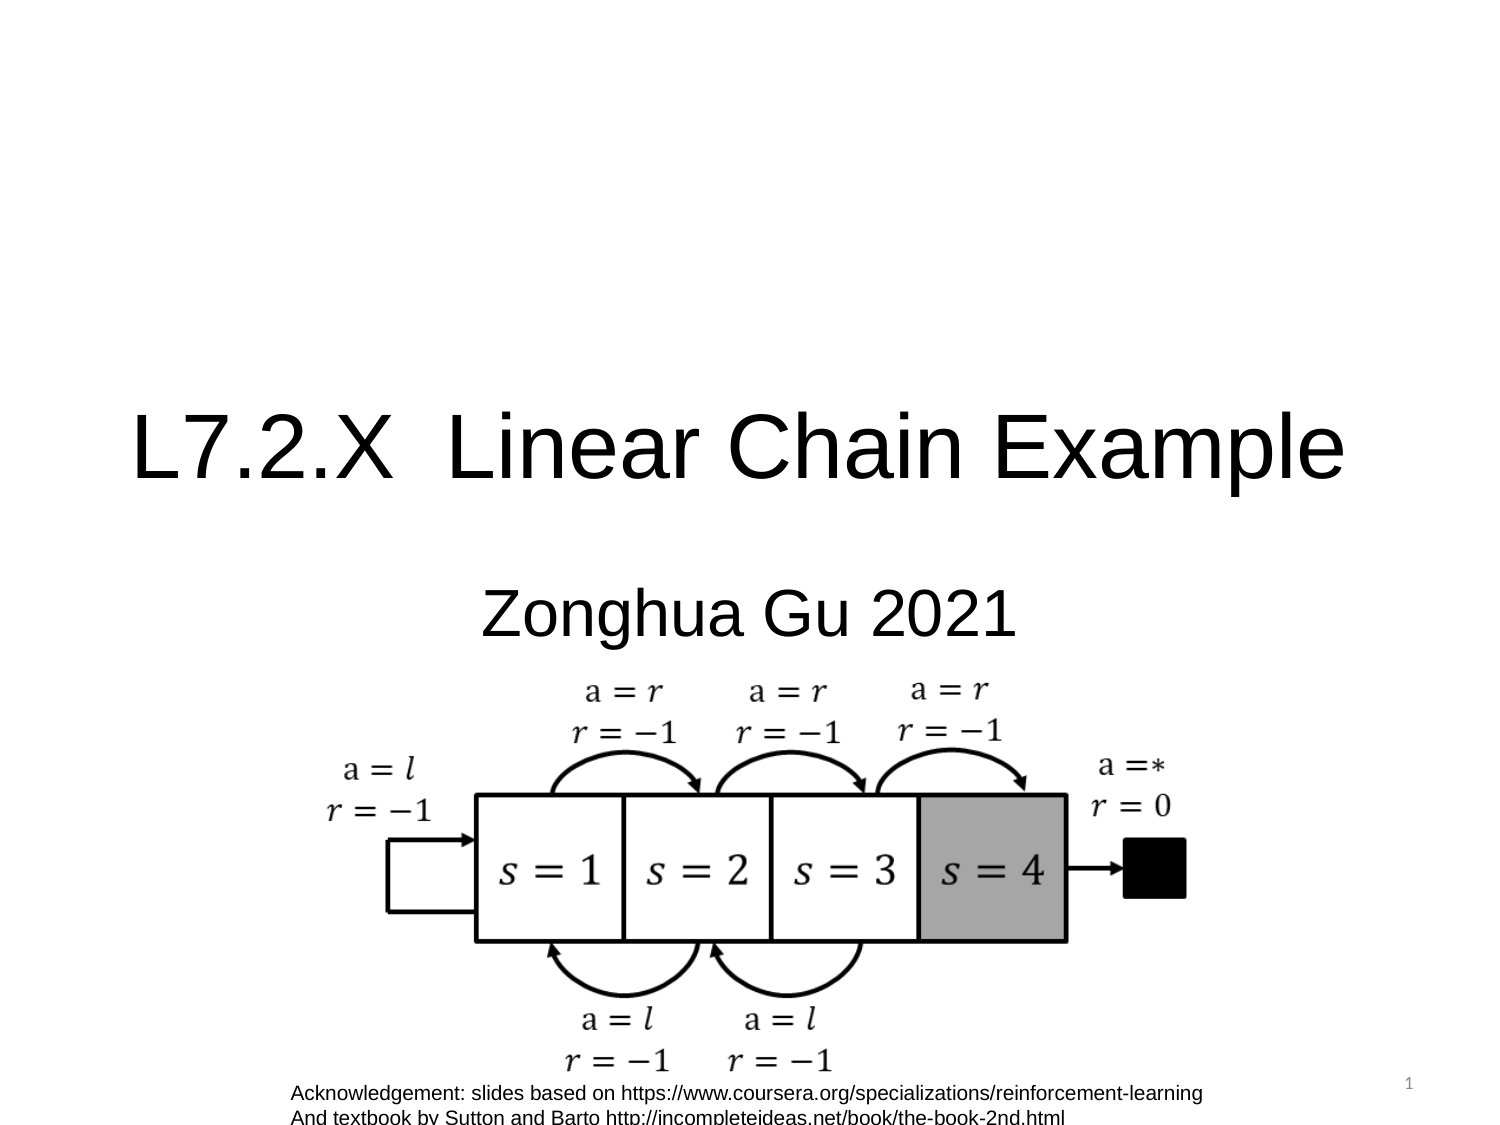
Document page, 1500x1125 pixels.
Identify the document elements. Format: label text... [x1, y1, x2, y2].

subtitle Zonghua Gu 2021 [224, 562, 1276, 851]
title L7.2.X Linear Chain Example [102, 321, 1378, 563]
text_box Acknowledgement: slides based on https://www.coursera.org/specializations/reinforcement-learning And textbook by Sutton and Barto http://incompleteideas.net/book/the-book-2nd.html [275, 1071, 1224, 1125]
slide_number 1 [1202, 1062, 1426, 1103]
picture [303, 656, 1197, 1089]
